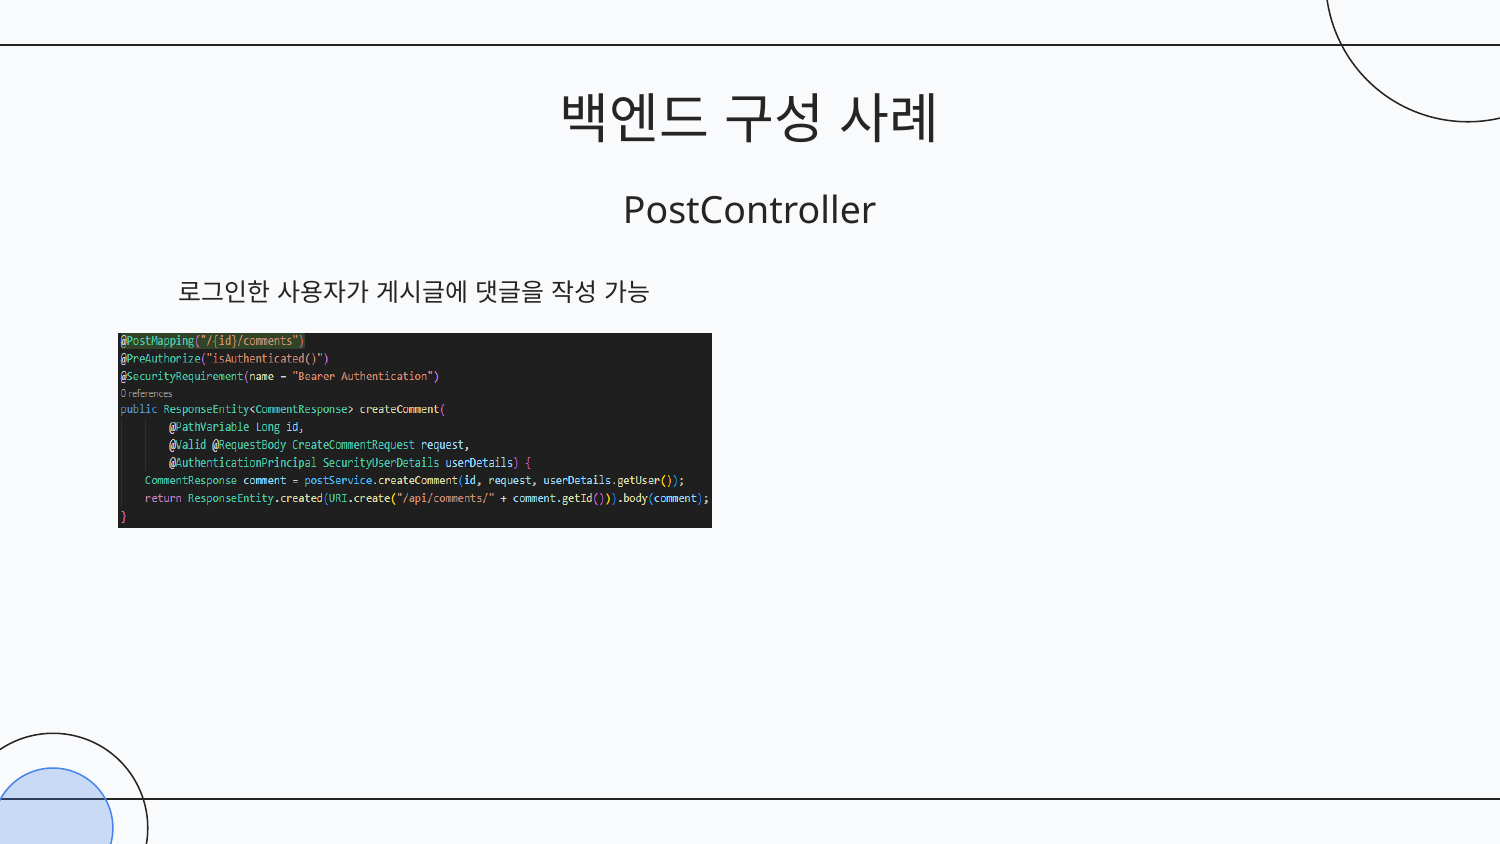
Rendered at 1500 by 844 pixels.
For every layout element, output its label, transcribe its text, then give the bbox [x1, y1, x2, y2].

title 백엔드 구성 사례 [118, 66, 1382, 166]
text_box PostController [118, 166, 1382, 250]
text_box 로그인한 사용자가 게시글에 댓글을 작성 가능 [118, 249, 712, 332]
picture [117, 332, 712, 528]
